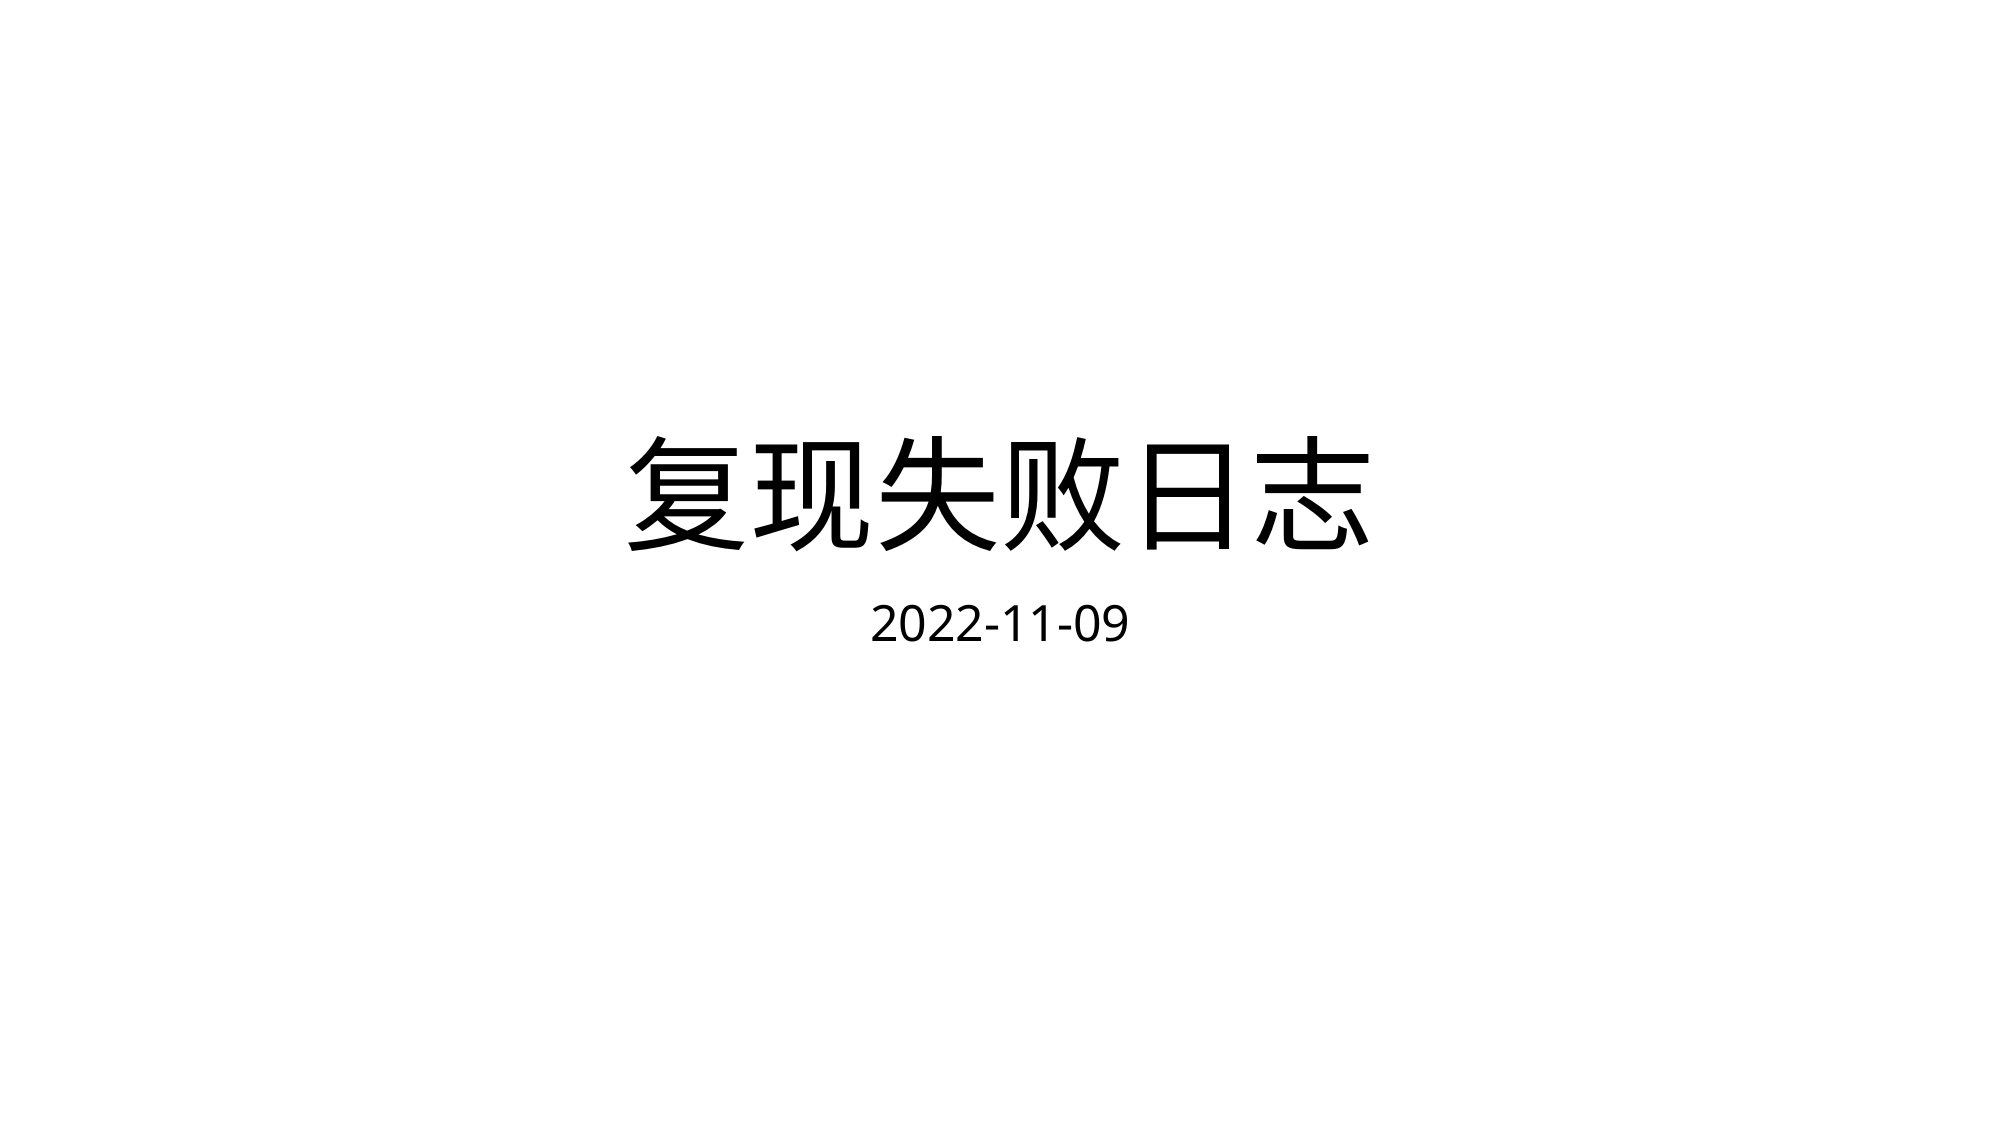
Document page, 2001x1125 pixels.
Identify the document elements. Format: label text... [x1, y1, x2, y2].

subtitle 2022-11-09 [249, 590, 1750, 863]
title 复现失败日志 [249, 184, 1750, 576]
